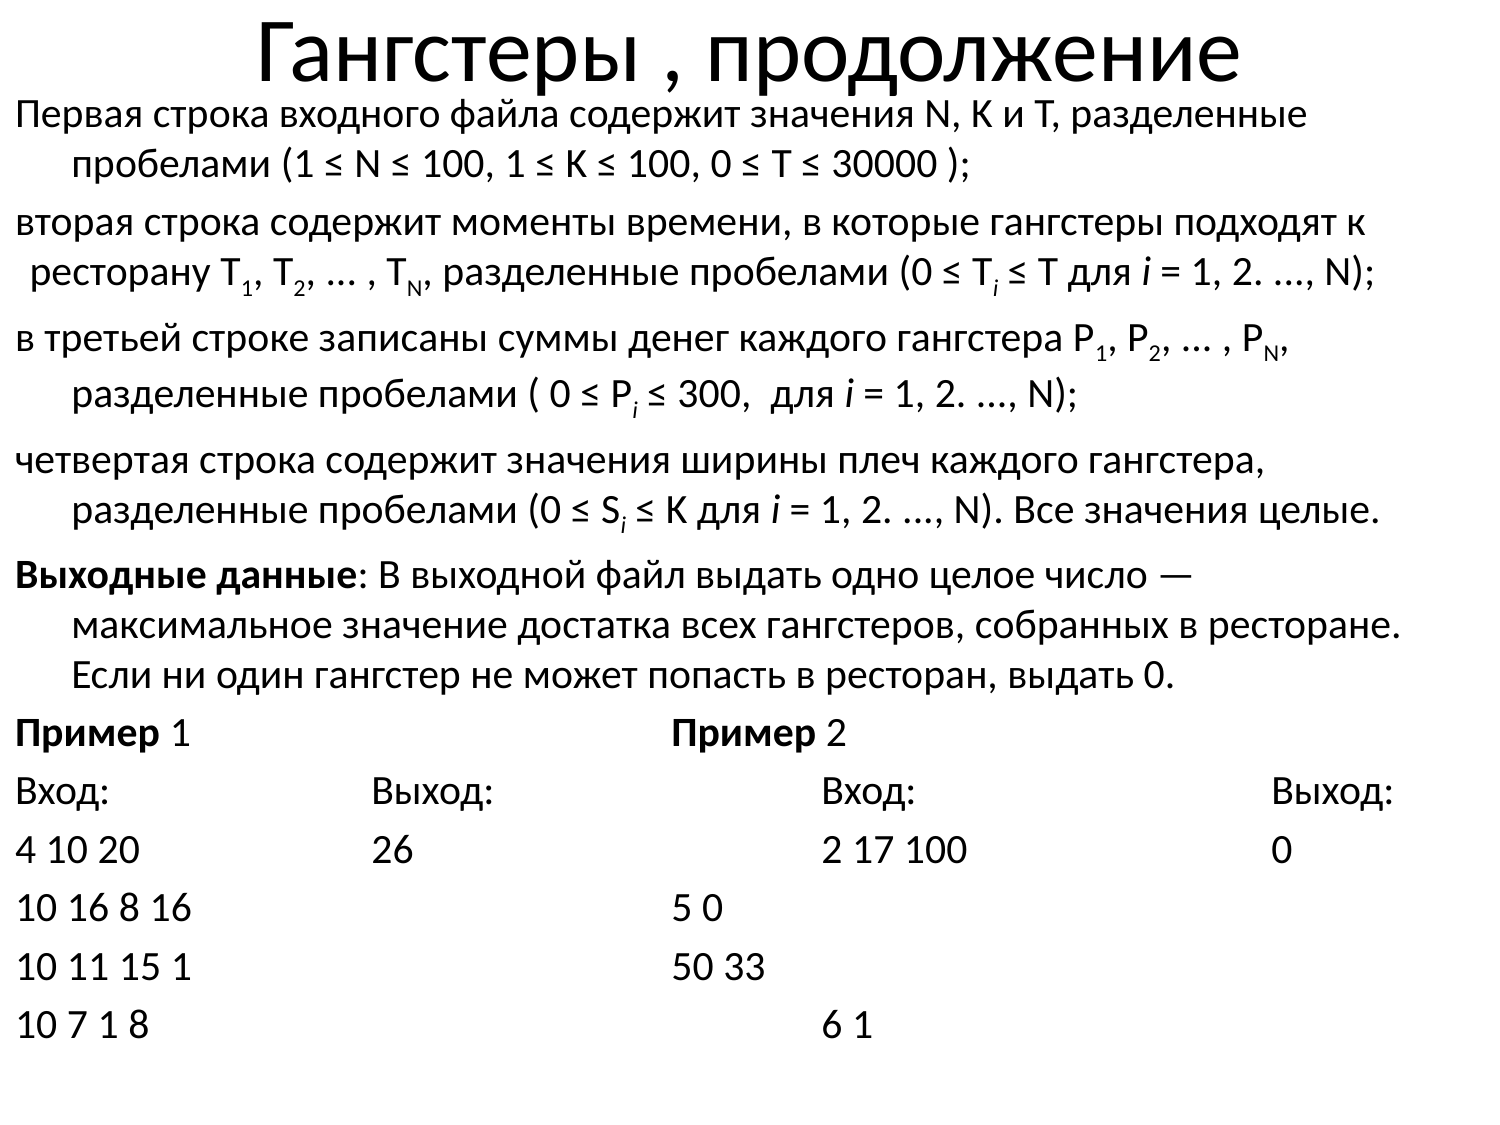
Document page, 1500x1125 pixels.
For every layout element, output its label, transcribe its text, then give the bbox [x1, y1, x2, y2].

list Первая строка входного файла содержит значения N, K и T, разделенные пробелами (1 ≤ N ≤ 100, 1 ≤ K ≤ 100, 0 ≤ T ≤ 30000 ); вторая строка содержит моменты времени, в которые гангстеры подходят к ресторану T1, T2, ... , TN, разделенные пробелами (0 ≤ Ti ≤ T для i = 1, 2. ..., N); в третьей строке записаны суммы денег каждого гангстера P1, P2, ... , PN, разделенные пробелами ( 0 ≤ Pi ≤ 300, для i = 1, 2. ..., N); четвертая строка содержит значения ширины плеч каждого гангстера, разделенные пробелами (0 ≤ Si ≤ K для i = 1, 2. ..., N). Все значения целые. Выходные данные: В выходной файл выдать одно целое число — максимальное значение достатка всех гангстеров, собранных в ресторане. Если ни один гангстер не может попасть в ресторан, выдать 0. Пример 1 Пример 2 Вход: Выход: Вход: Выход: 4 10 20 26 2 17 100 0 10 16 8 16 5 0 10 11 15 1 50 33 10 7 1 8 6 1 [0, 78, 1427, 1047]
title Гангстеры , продолжение [75, 0, 1425, 78]
